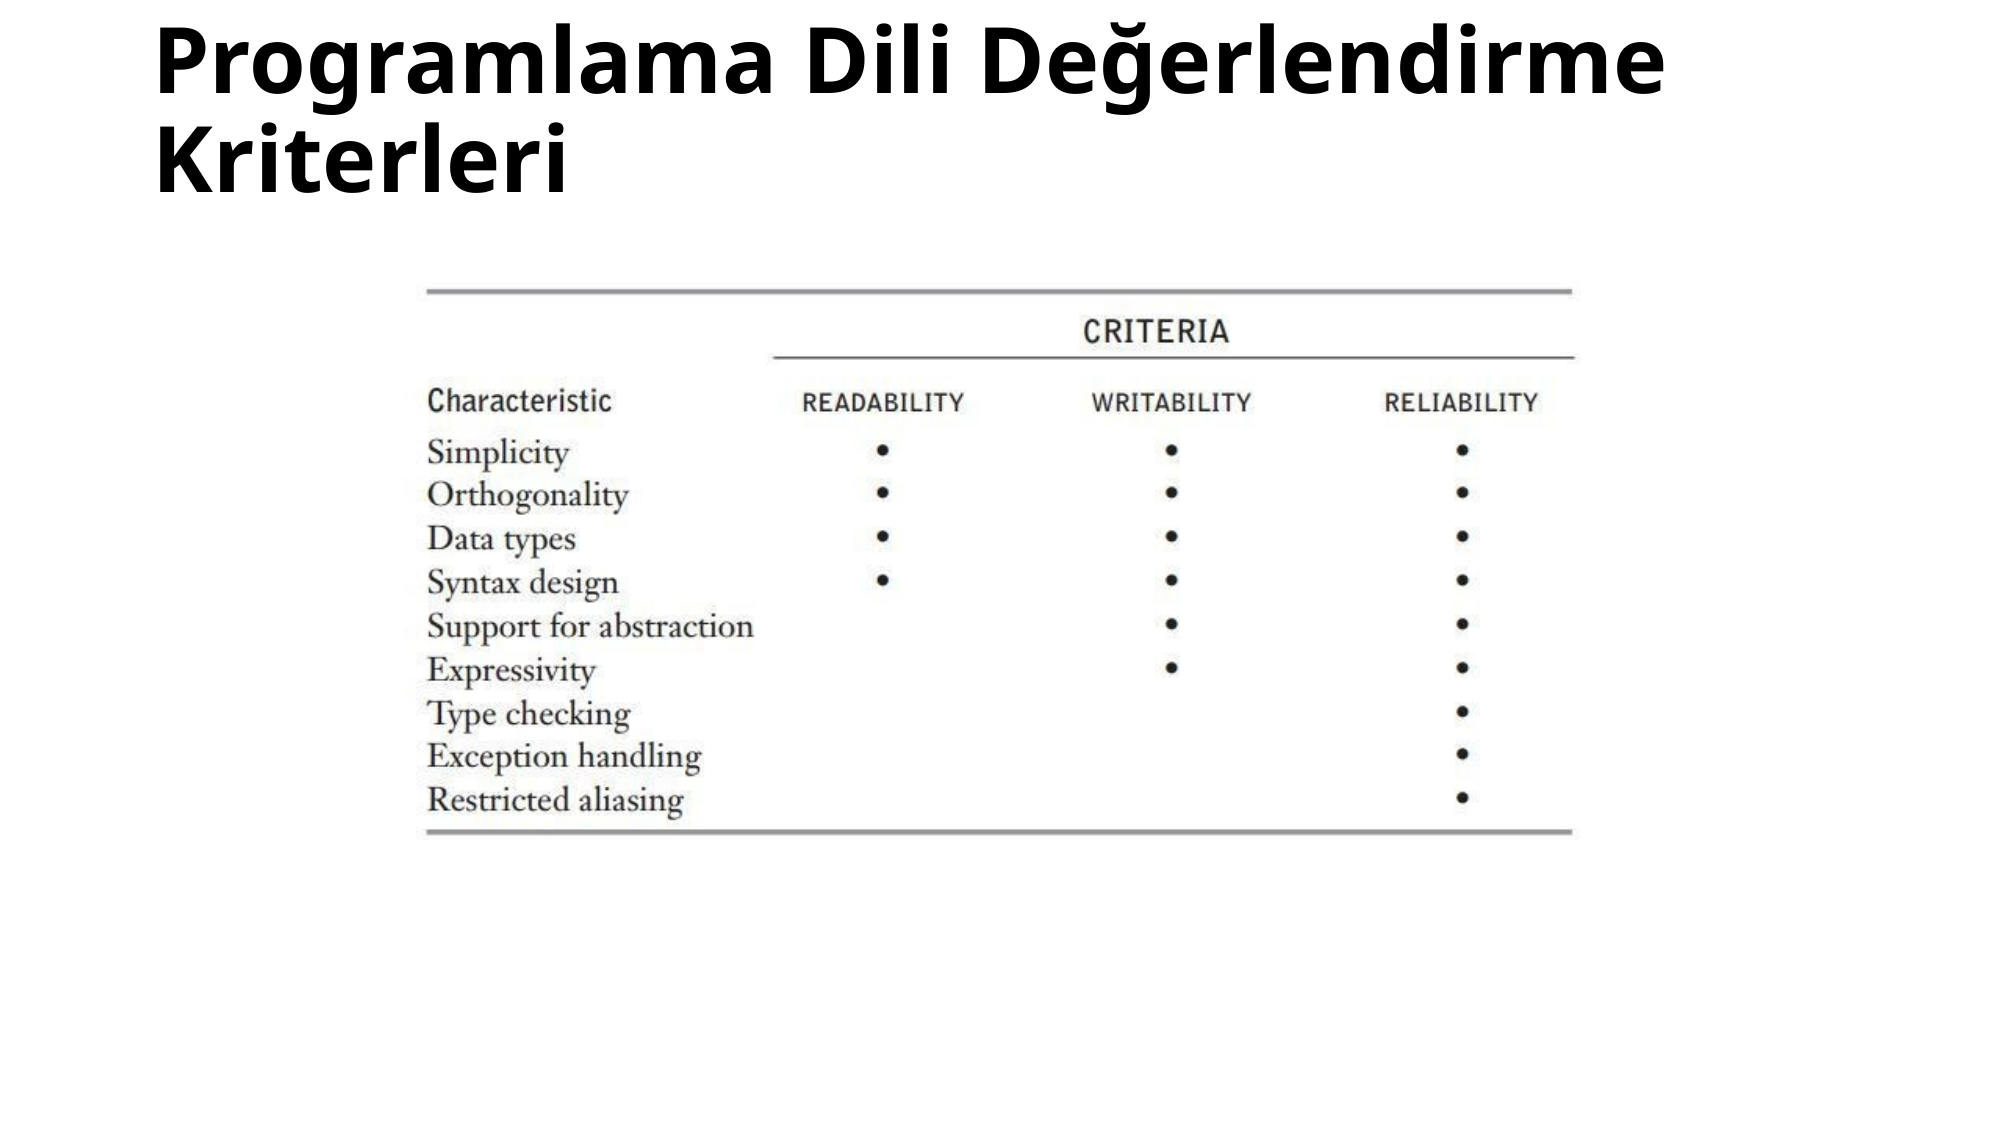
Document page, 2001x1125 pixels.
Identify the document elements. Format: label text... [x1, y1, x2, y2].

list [404, 277, 1596, 850]
title Programlama Dili Değerlendirme Kriterleri [137, 59, 1863, 278]
